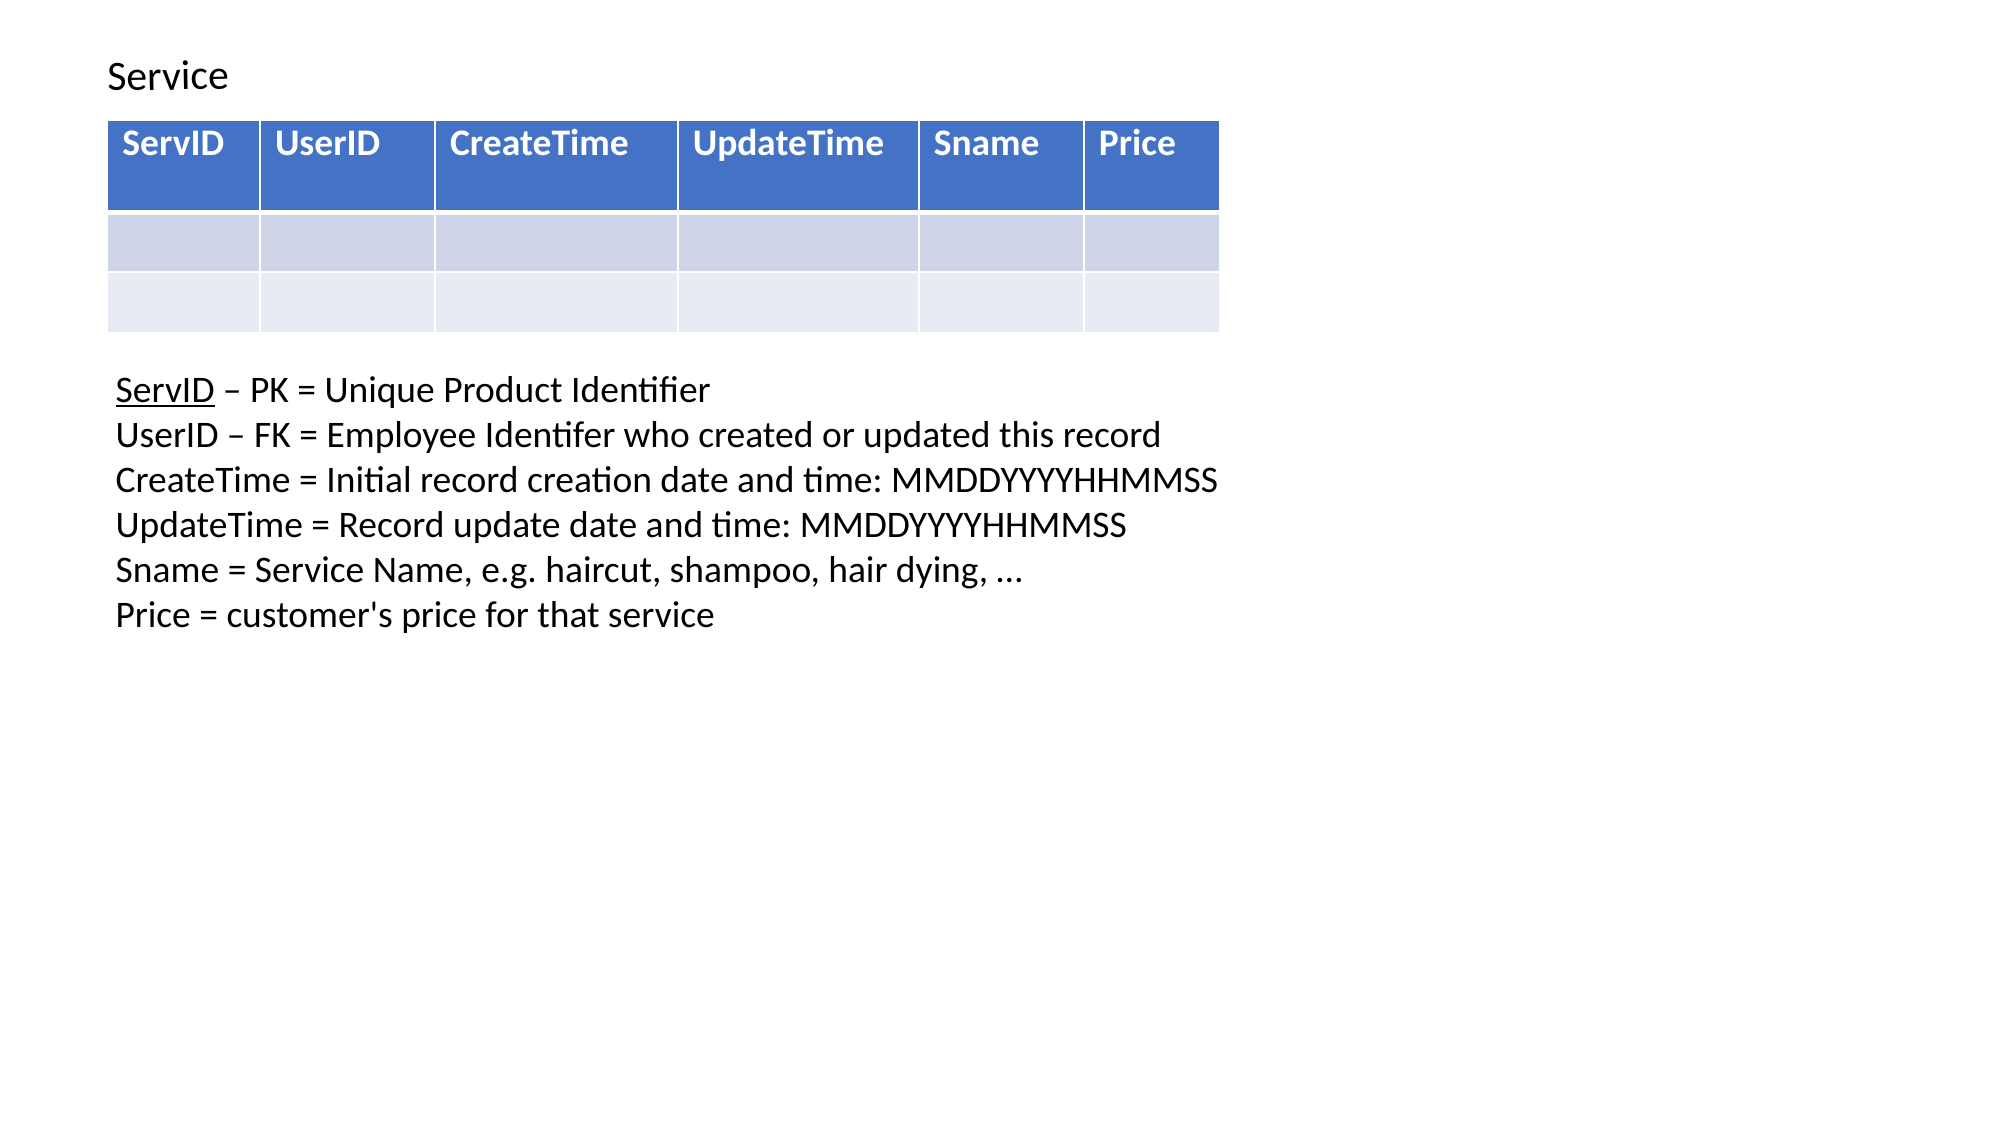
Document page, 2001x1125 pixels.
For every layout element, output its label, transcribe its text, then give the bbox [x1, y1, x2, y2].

table_header UpdateTime [679, 121, 918, 210]
table_header ServID [108, 121, 259, 210]
table_cell [920, 273, 1083, 332]
table_cell [108, 273, 259, 332]
table_cell [436, 273, 677, 332]
table_cell [679, 273, 918, 332]
table_cell [679, 215, 918, 271]
text_box Service [91, 38, 304, 107]
table_cell [1085, 215, 1219, 271]
table_cell [261, 215, 434, 271]
table_header UserID [261, 121, 434, 210]
table_cell [920, 215, 1083, 271]
table_header Price [1085, 121, 1219, 210]
table_cell [436, 215, 677, 271]
table_cell [1085, 273, 1219, 332]
text_box ServID – PK = Unique Product Identifier UserID – FK = Employee Identifer who created or updated this record CreateTime = Initial record creation date and time: MMDDYYYYHHMMSS UpdateTime = Record update date and time: MMDDYYYYHHMMSS Sname = Service Name, e.g. haircut, shampoo, hair dying, … Price = customer's price for that service [100, 357, 1393, 643]
table_header Sname [920, 121, 1083, 210]
table_header CreateTime [436, 121, 677, 210]
table_cell [108, 215, 259, 271]
table_cell [261, 273, 434, 332]
